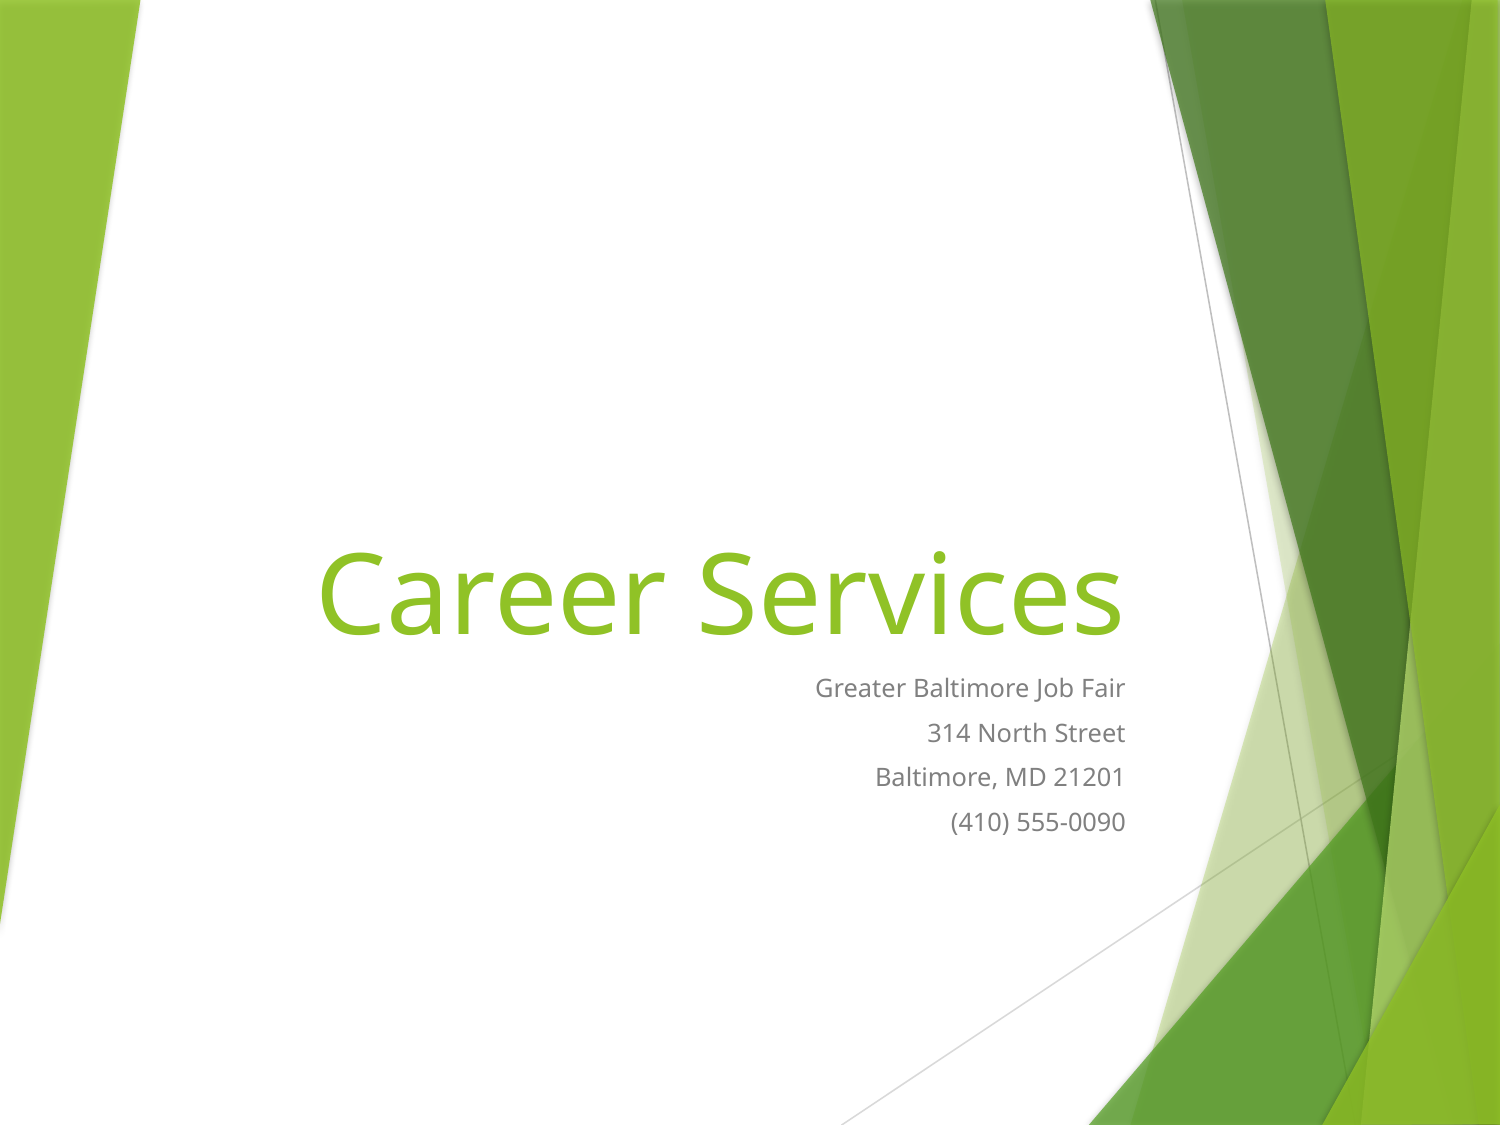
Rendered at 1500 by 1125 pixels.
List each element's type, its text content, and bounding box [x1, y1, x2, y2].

subtitle Greater Baltimore Job Fair 314 North Street Baltimore, MD 21201 (410) 555-0090 [185, 664, 1142, 845]
title Career Services [185, 394, 1142, 664]
